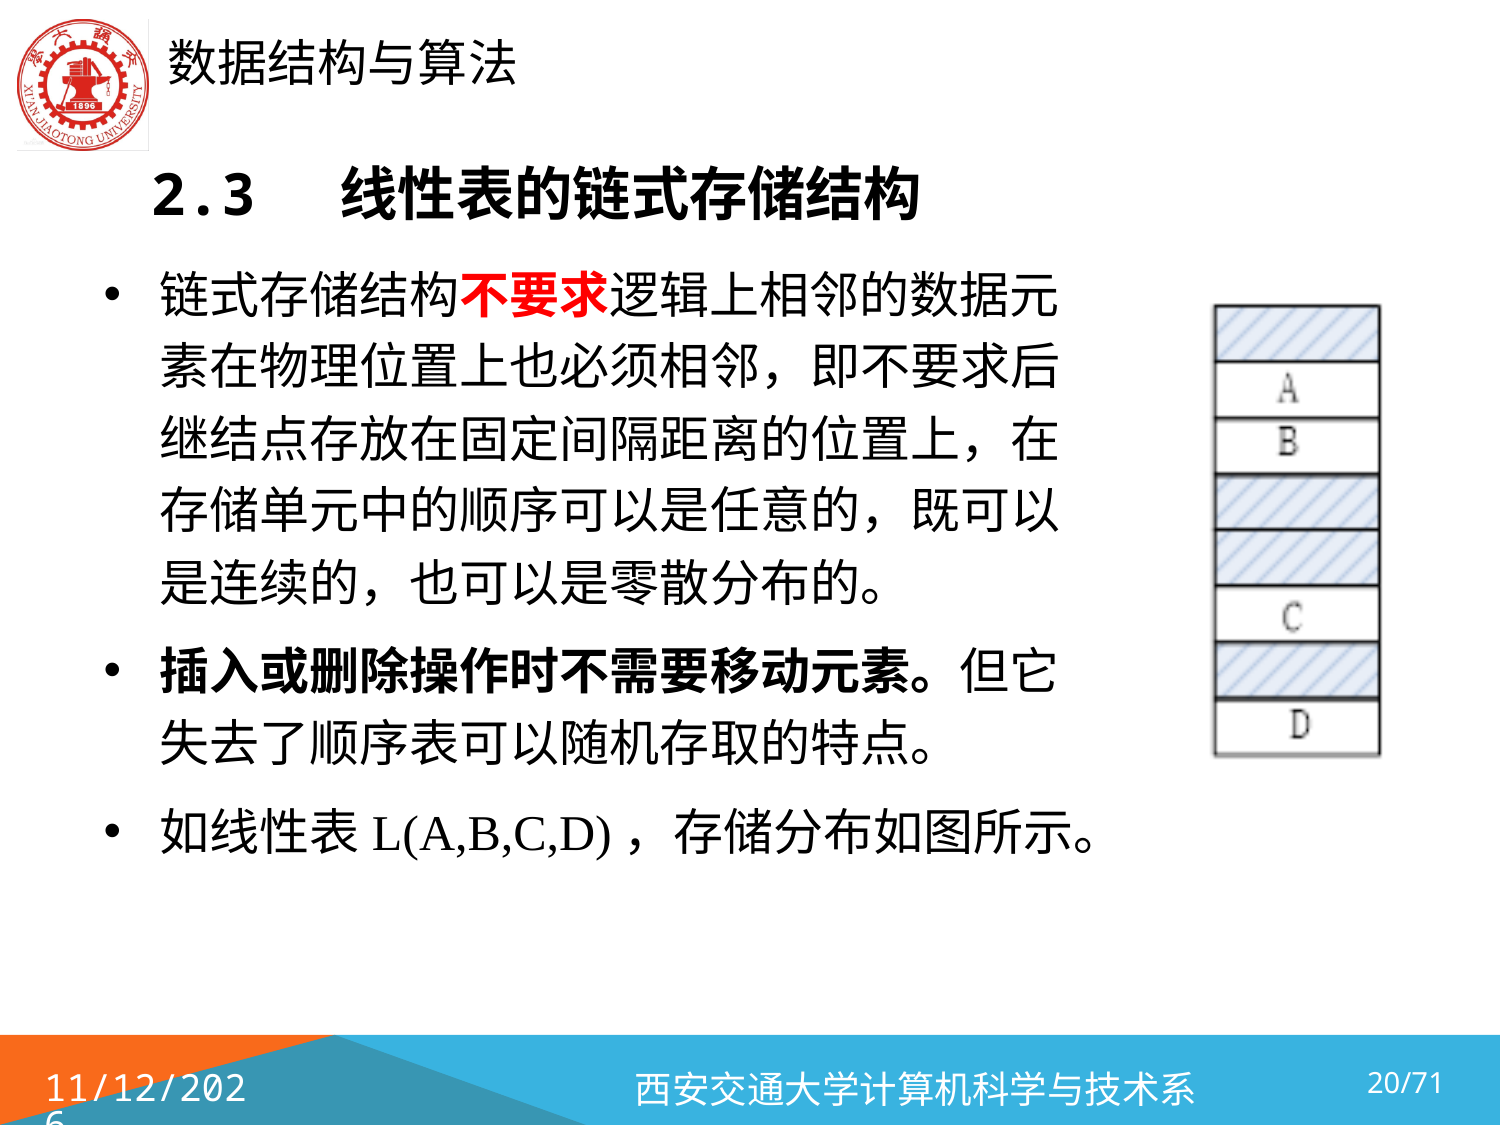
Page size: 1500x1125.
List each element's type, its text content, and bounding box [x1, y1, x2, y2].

picture [17, 19, 149, 151]
picture [1021, 302, 1500, 776]
list 链式存储结构不要求逻辑上相邻的数据元素在物理位置上也必须相邻，即不要求后继结点存放在固定间隔距离的位置上，在存储单元中的顺序可以是任意的，既可以是连续的，也可以是零散分布的。 插入或删除操作时不需要移动元素。但它失去了顺序表可以随机存取的特点。 如线性表L(A,B,C,D)，存储分布如图所示。 [88, 243, 1105, 1000]
title 2.3 线性表的链式存储结构 [135, 146, 1370, 237]
